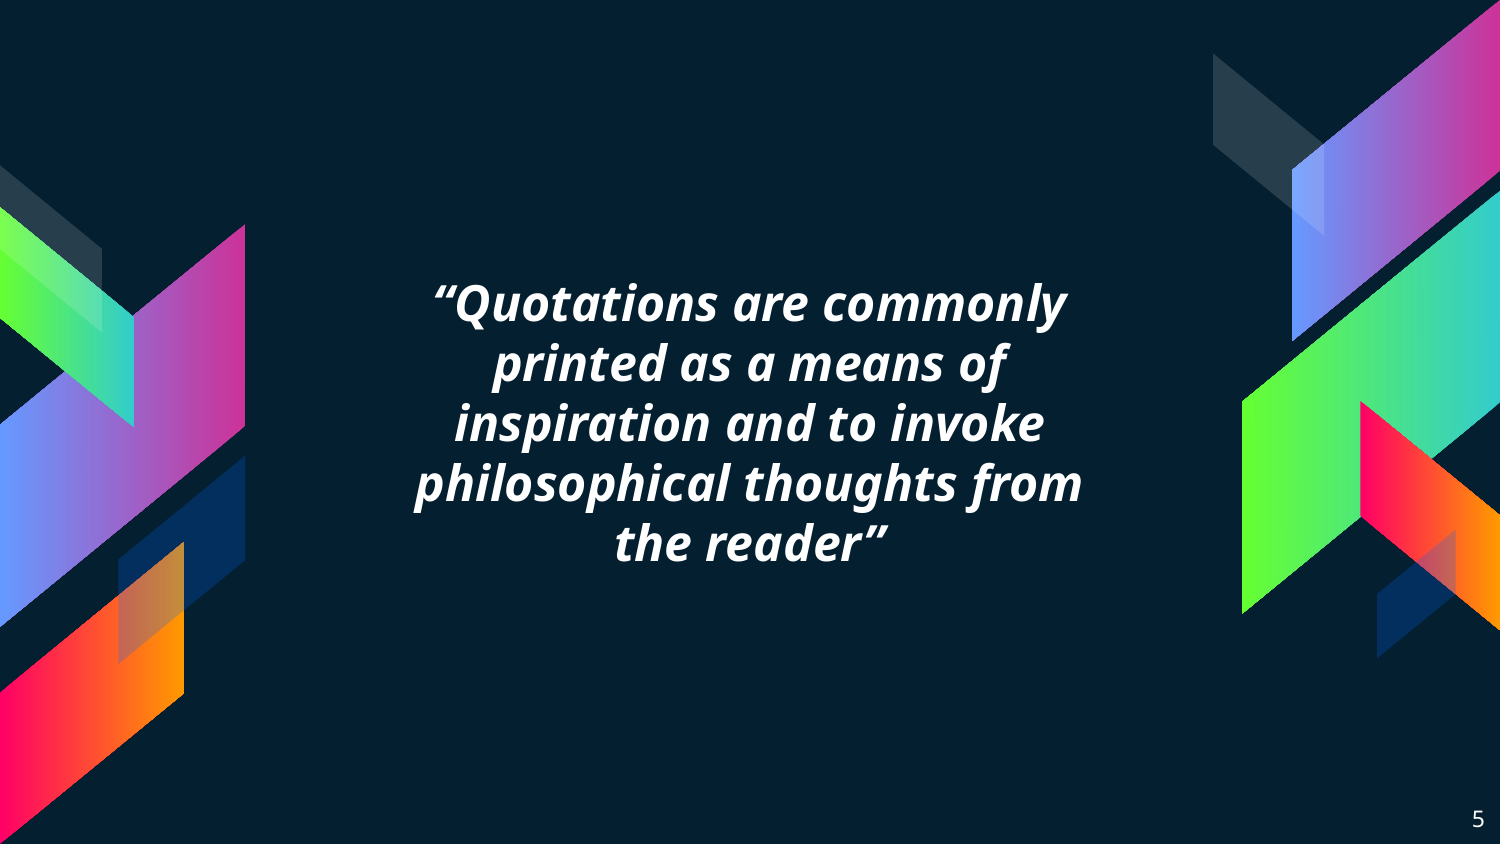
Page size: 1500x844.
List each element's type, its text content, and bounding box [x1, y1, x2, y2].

slide_number 5 [1403, 789, 1500, 844]
list “Quotations are commonly printed as a means of inspiration and to invoke philosophical thoughts from the reader” [365, 354, 1135, 490]
